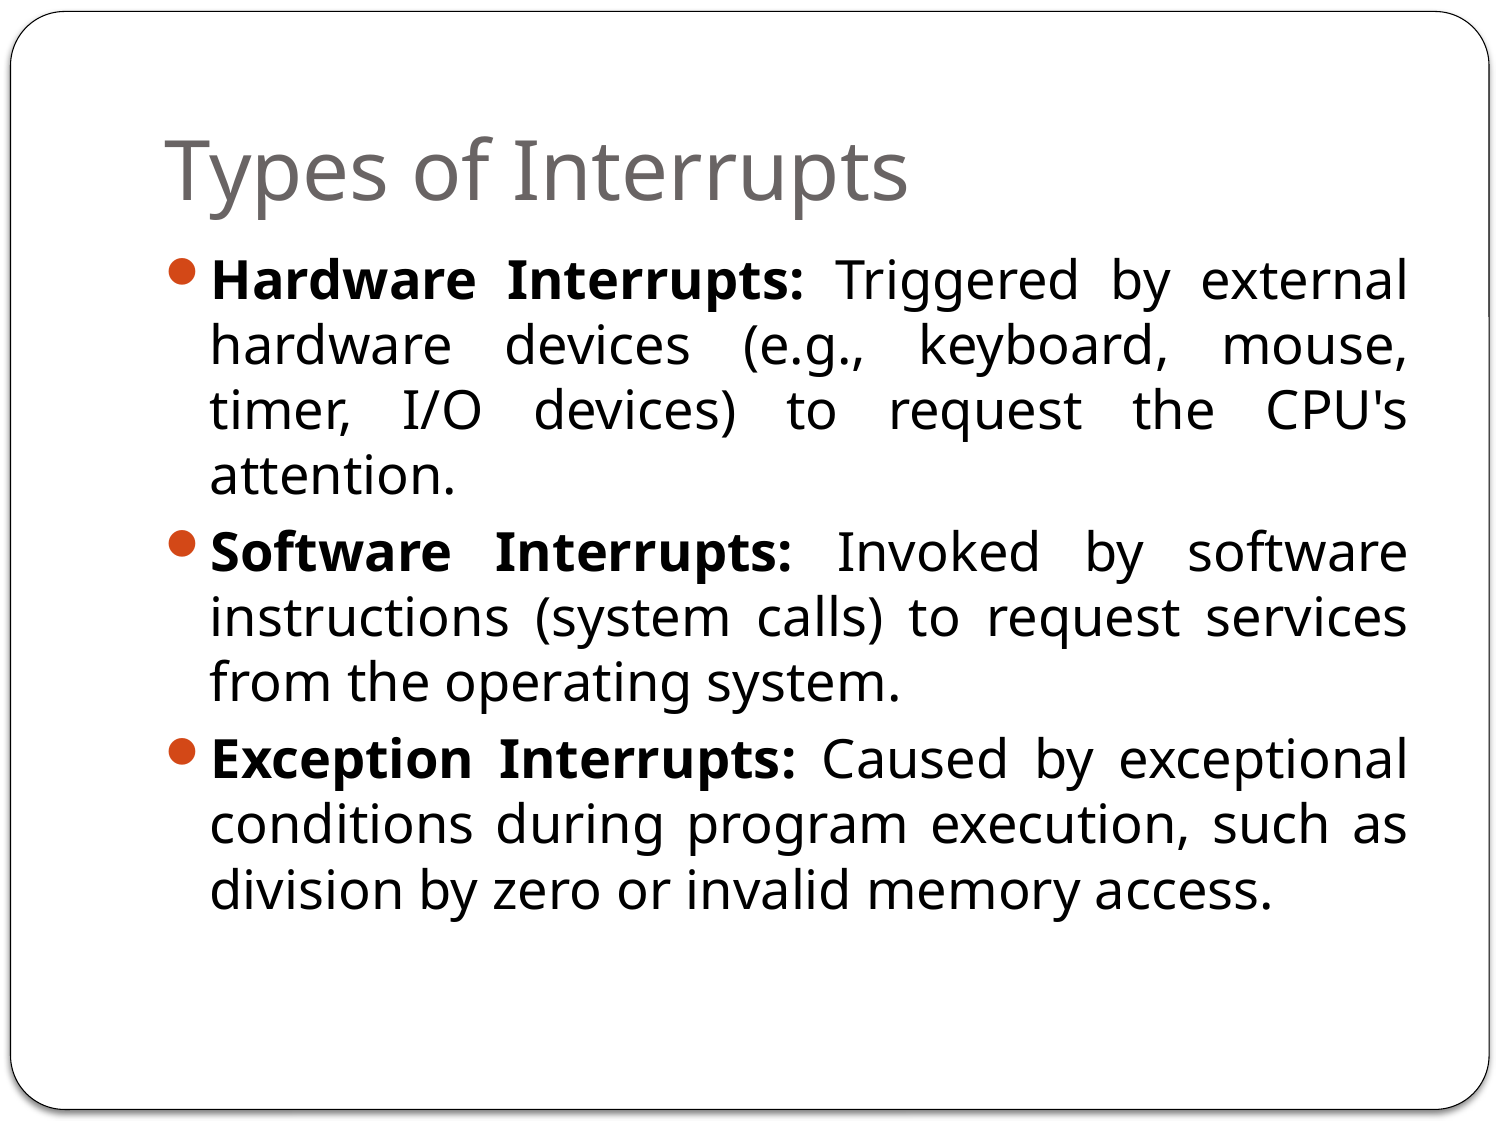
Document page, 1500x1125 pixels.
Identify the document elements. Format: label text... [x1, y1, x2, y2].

list Hardware Interrupts: Triggered by external hardware devices (e.g., keyboard, mouse, timer, I/O devices) to request the CPU's attention. Software Interrupts: Invoked by software instructions (system calls) to request services from the operating system. Exception Interrupts: Caused by exceptional conditions during program execution, such as division by zero or invalid memory access. [150, 237, 1425, 988]
title Types of Interrupts [150, 45, 1425, 233]
